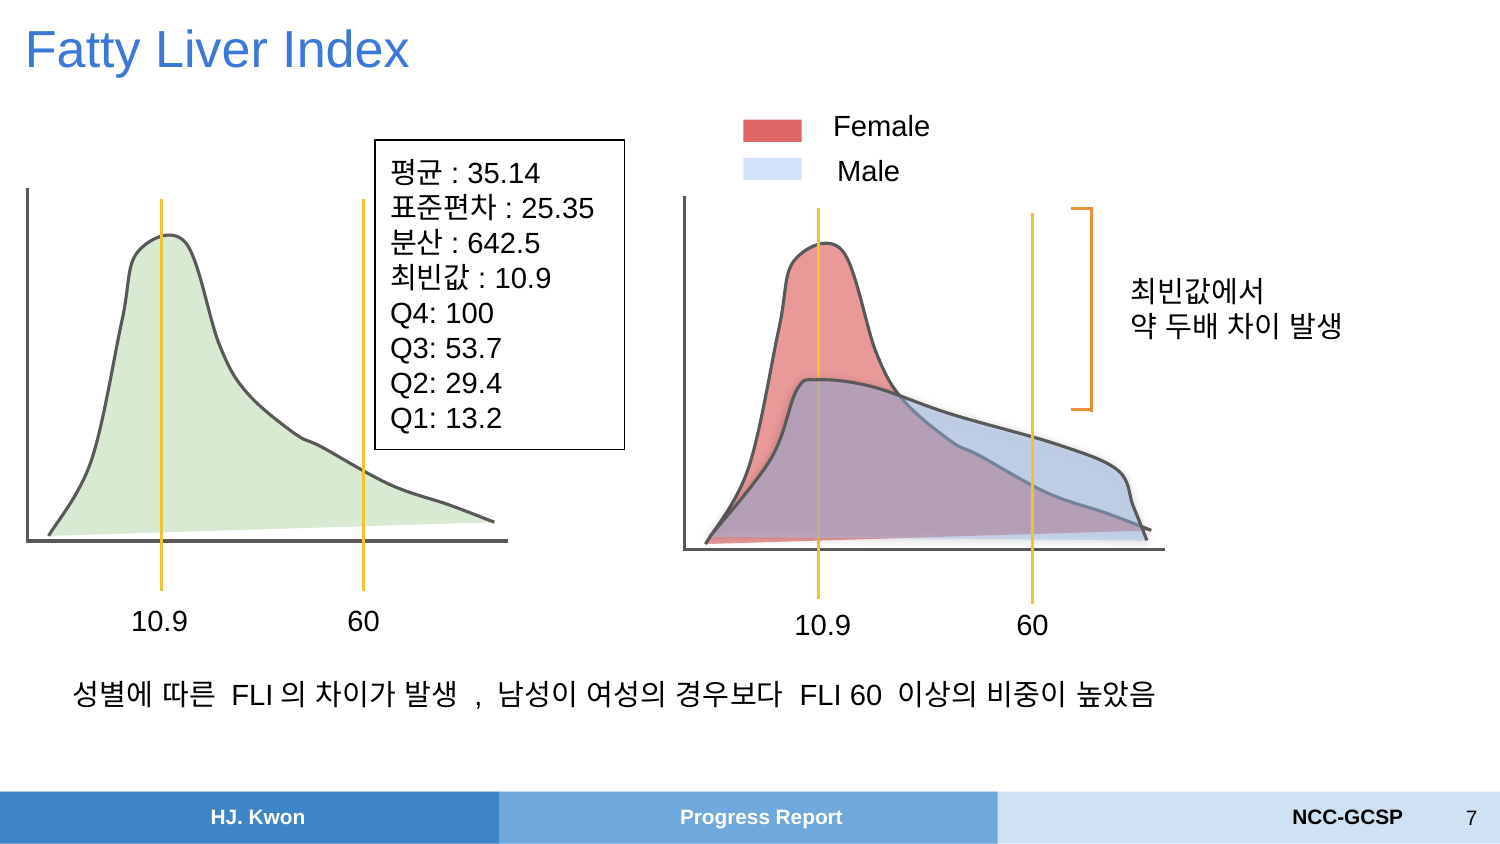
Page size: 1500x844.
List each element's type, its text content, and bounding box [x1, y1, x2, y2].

slide_number ‹#› [1402, 784, 1493, 844]
text_box Male [822, 137, 963, 194]
text_box 평균: 35.14 표준편차: 25.35 분산: 642.5 최빈값: 10.9 Q4: 100 Q3: 53.7 Q2: 29.4 Q1: 13.2 [375, 139, 625, 450]
text_box [499, 791, 998, 844]
text_box Progress Report [665, 790, 860, 842]
text_box 최빈값에서 약 두배 차이 발생 [1170, 258, 1416, 359]
text_box 10.9 [114, 586, 205, 652]
text_box NCC-GCSP [1277, 790, 1428, 842]
text_box [743, 157, 802, 181]
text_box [1071, 206, 1093, 412]
text_box HJ. Kwon [195, 790, 390, 842]
text_box [0, 791, 499, 844]
text_box 60 [318, 586, 409, 652]
text_box [1493, 791, 1500, 844]
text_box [684, 195, 1166, 552]
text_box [27, 187, 509, 544]
text_box 60 [987, 591, 1078, 657]
text_box 성별에 따른 FLI의 차이가 발생 , 남성이 여성의 경우보다 FLI 60 이상의 비중이 높았음 [57, 660, 1278, 726]
text_box 10.9 [779, 591, 870, 657]
text_box [998, 791, 1402, 844]
text_box Fatty Liver Index [0, 0, 438, 93]
text_box Female [818, 91, 959, 157]
text_box [743, 119, 802, 142]
